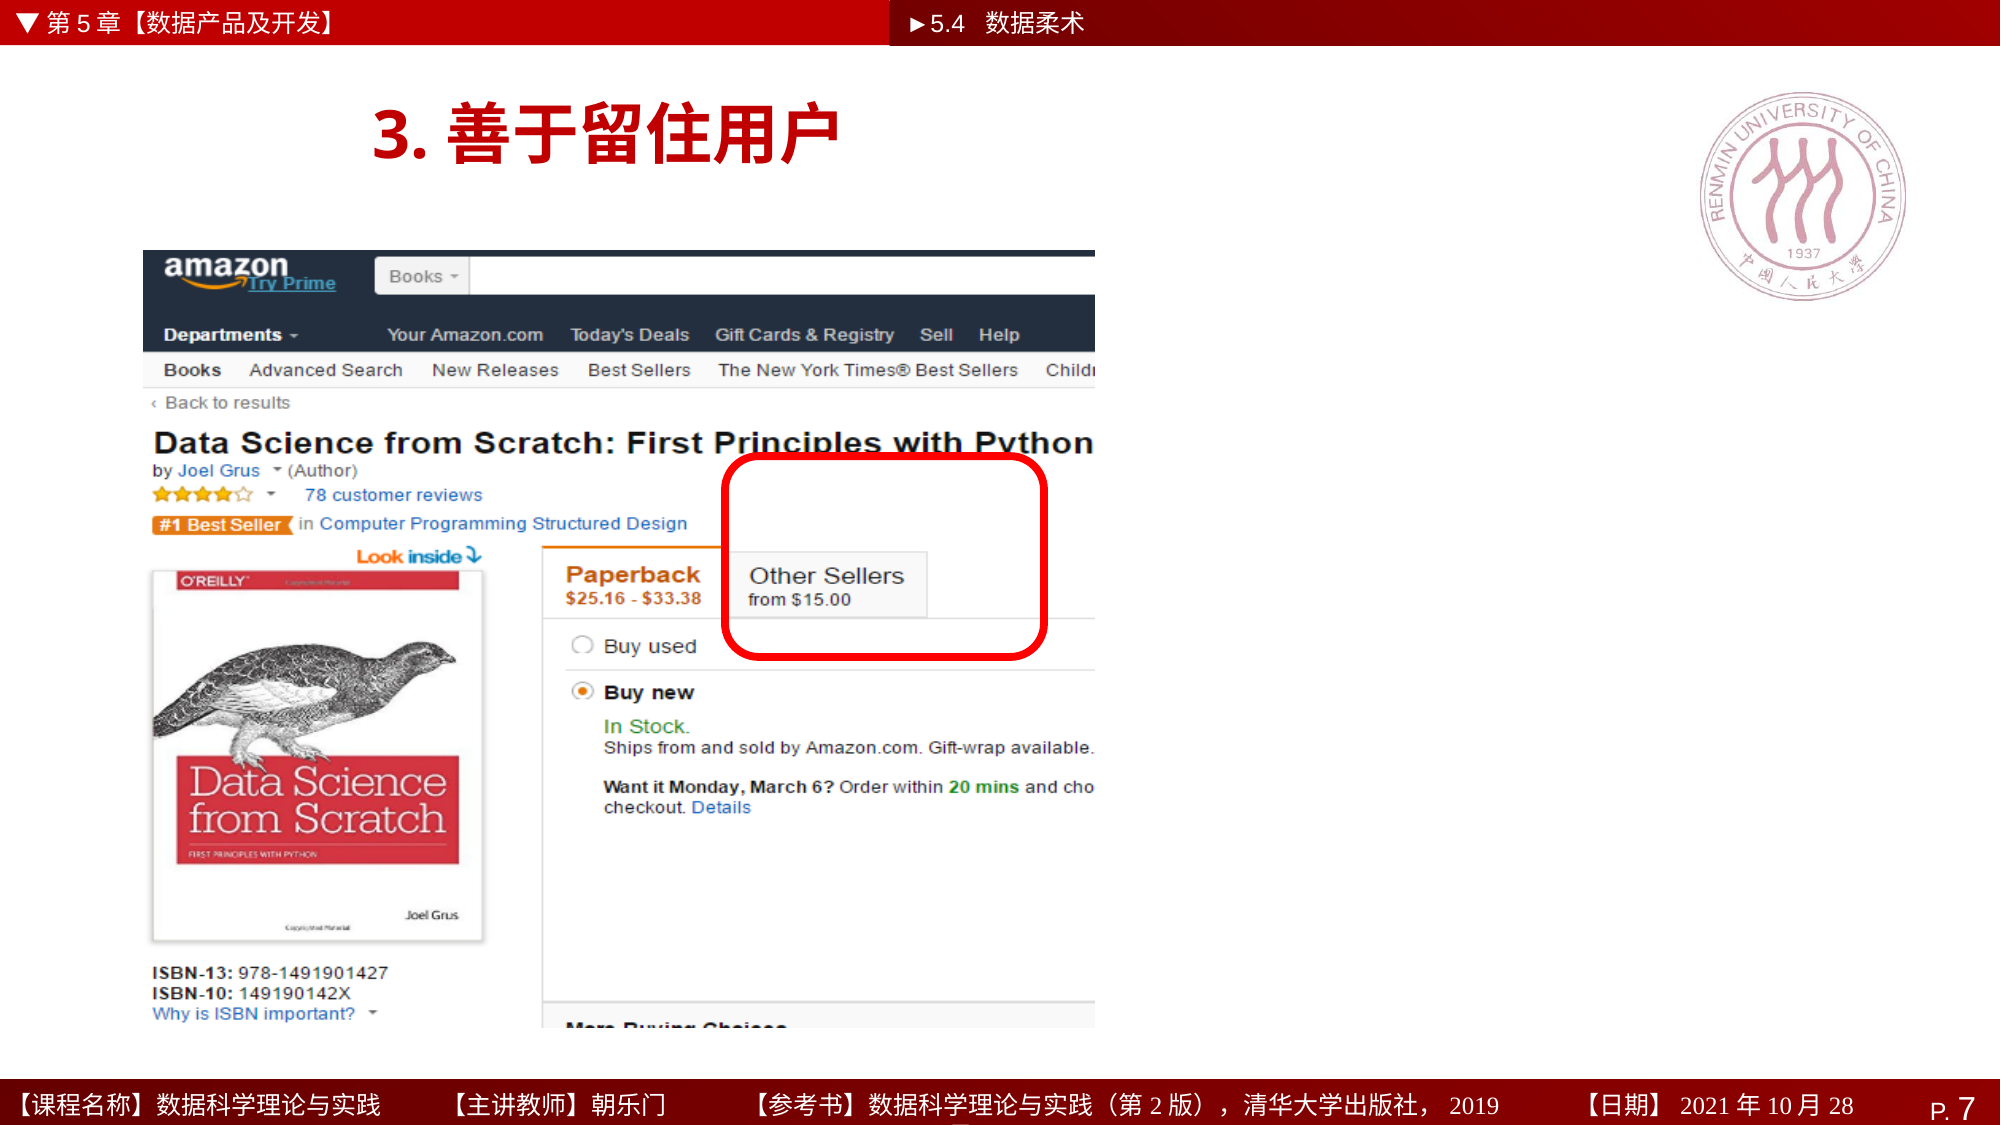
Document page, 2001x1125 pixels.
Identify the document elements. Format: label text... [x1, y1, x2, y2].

list ▼第5章【数据产品及开发】 [0, 0, 725, 43]
picture [1696, 89, 1910, 304]
list [78, 245, 1194, 1028]
title 3.善于留住用户 [64, 64, 1154, 200]
text_box [249, 0, 281, 31]
picture [143, 250, 1095, 1028]
list ►5.4 数据柔术 [890, 0, 1249, 43]
